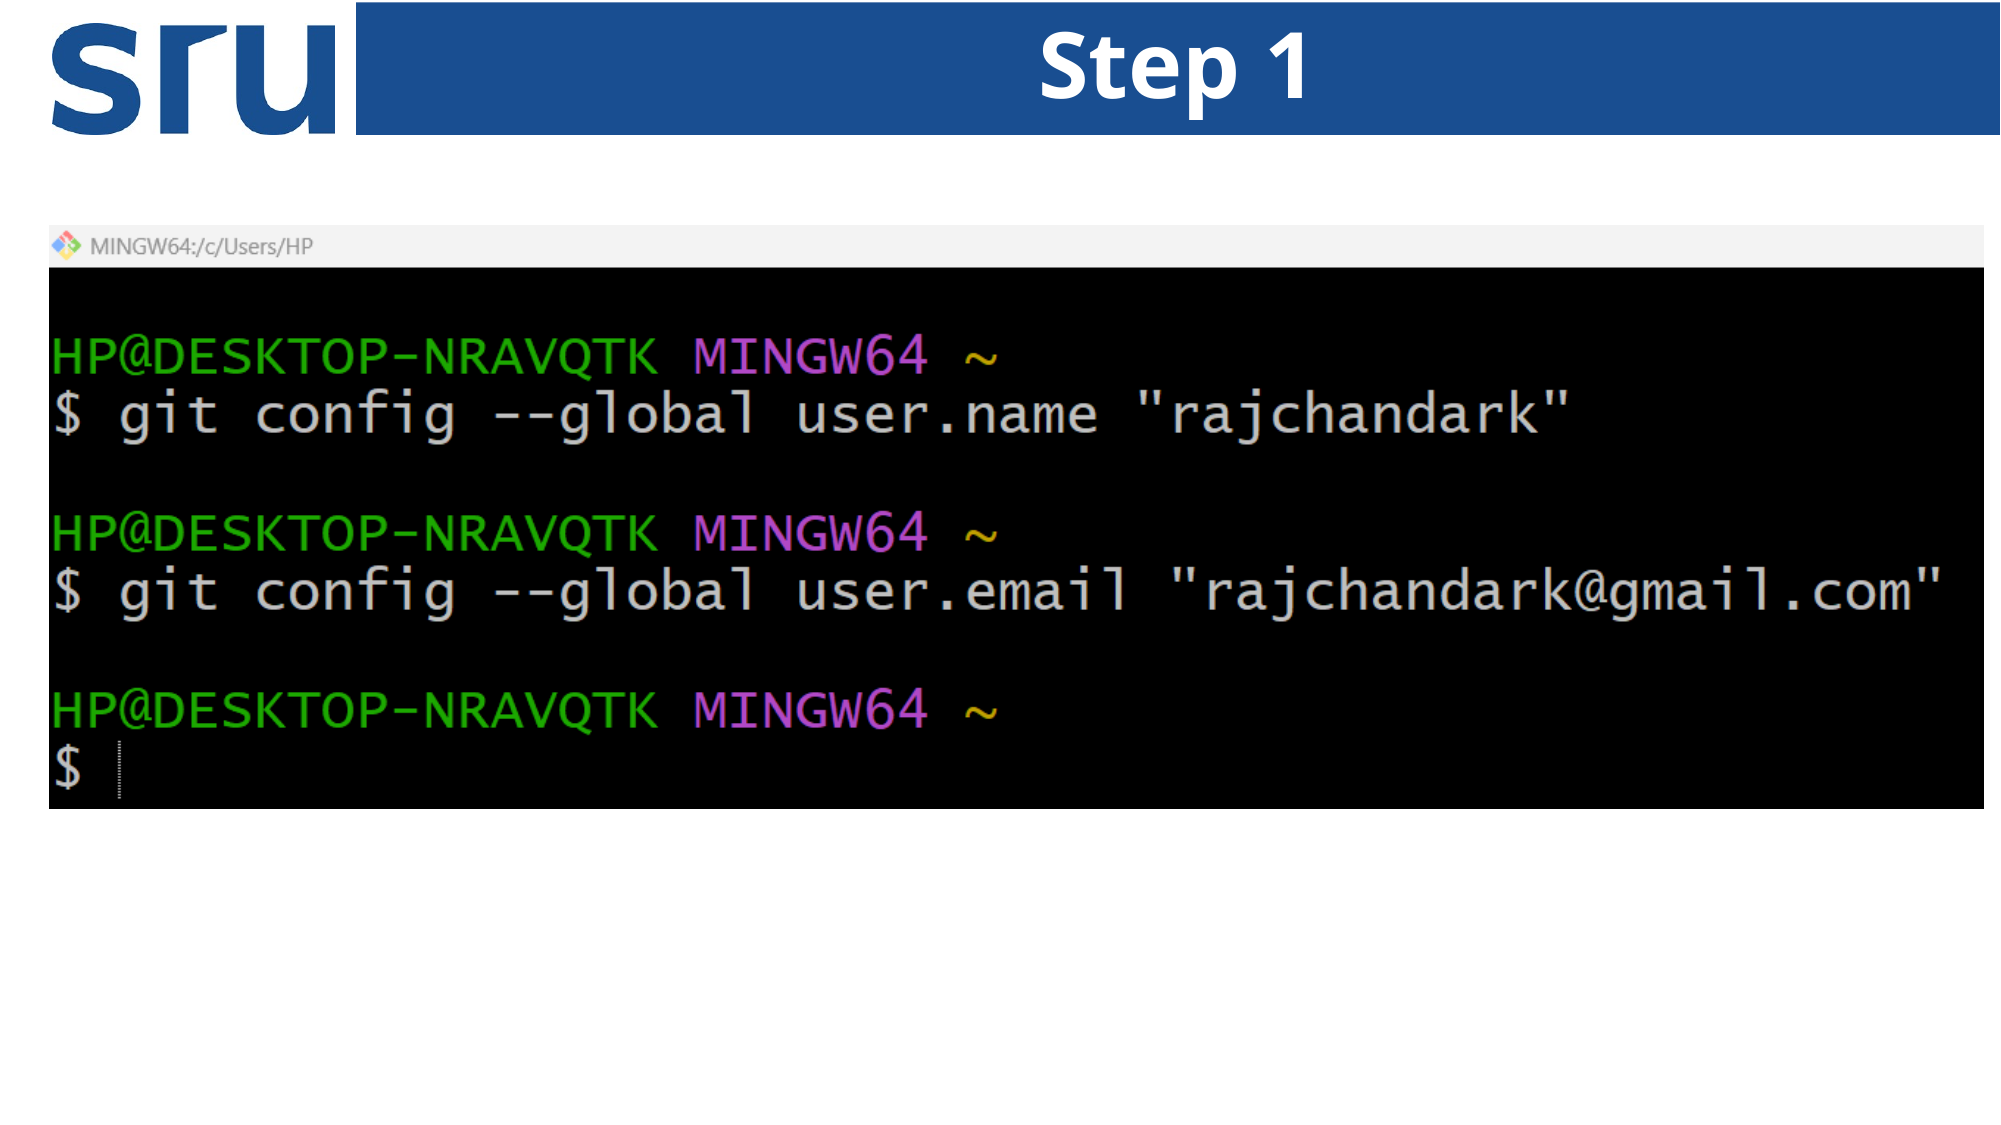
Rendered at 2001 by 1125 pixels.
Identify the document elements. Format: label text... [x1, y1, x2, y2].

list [48, 225, 1984, 809]
title Step 1 [356, 2, 2000, 135]
picture [52, 23, 335, 135]
